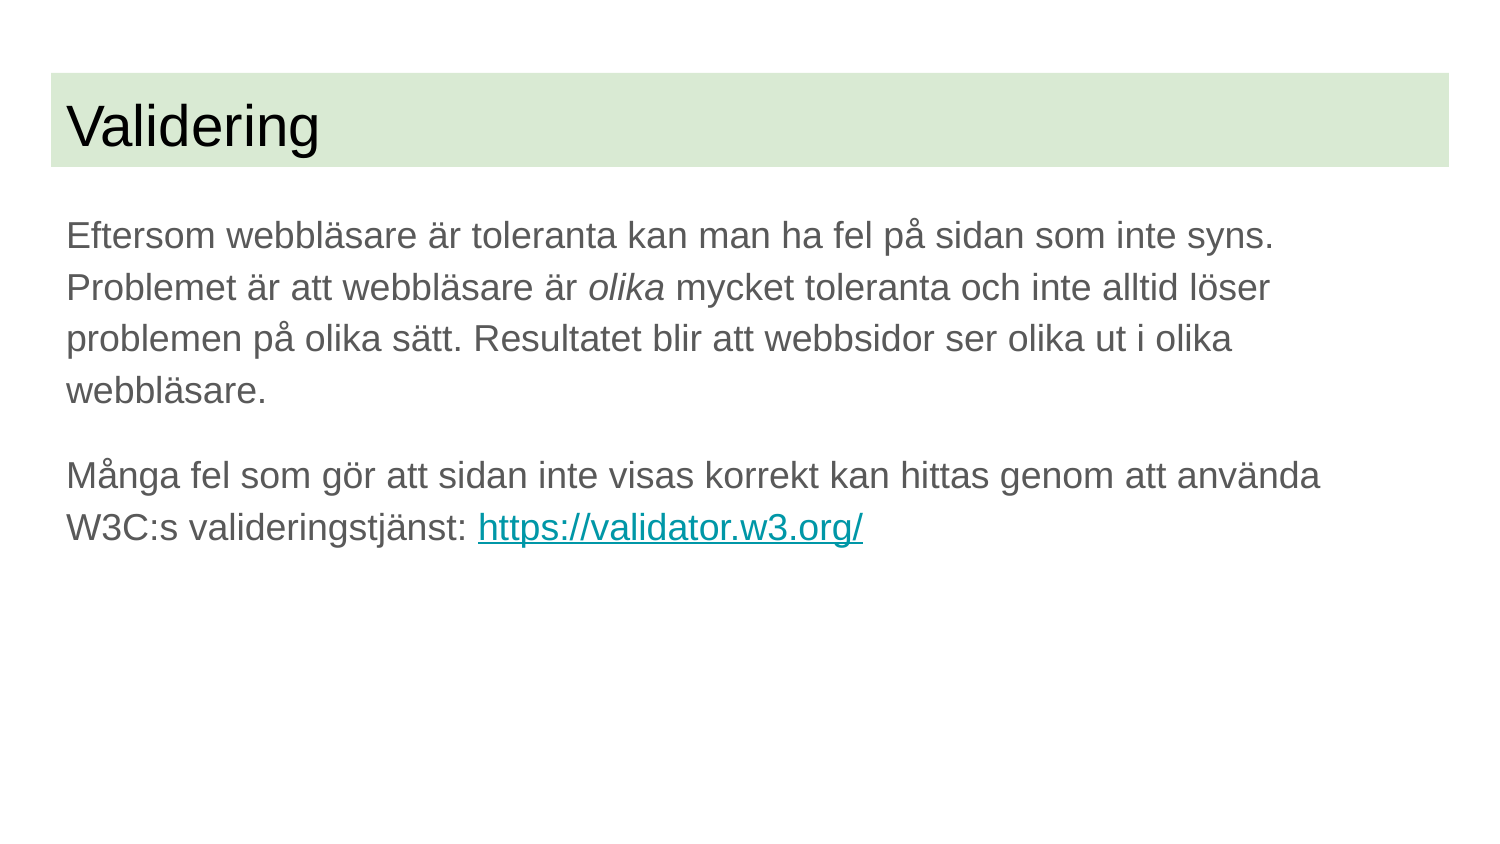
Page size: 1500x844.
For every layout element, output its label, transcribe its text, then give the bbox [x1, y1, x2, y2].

title Validering [51, 72, 1449, 167]
list Eftersom webbläsare är toleranta kan man ha fel på sidan som inte syns. Problemet är att webbläsare är olika mycket toleranta och inte alltid löser problemen på olika sätt. Resultatet blir att webbsidor ser olika ut i olika webbläsare. Många fel som gör att sidan inte visas korrekt kan hittas genom att använda W3C:s valideringstjänst: https://validator.w3.org/ [51, 189, 1449, 750]
